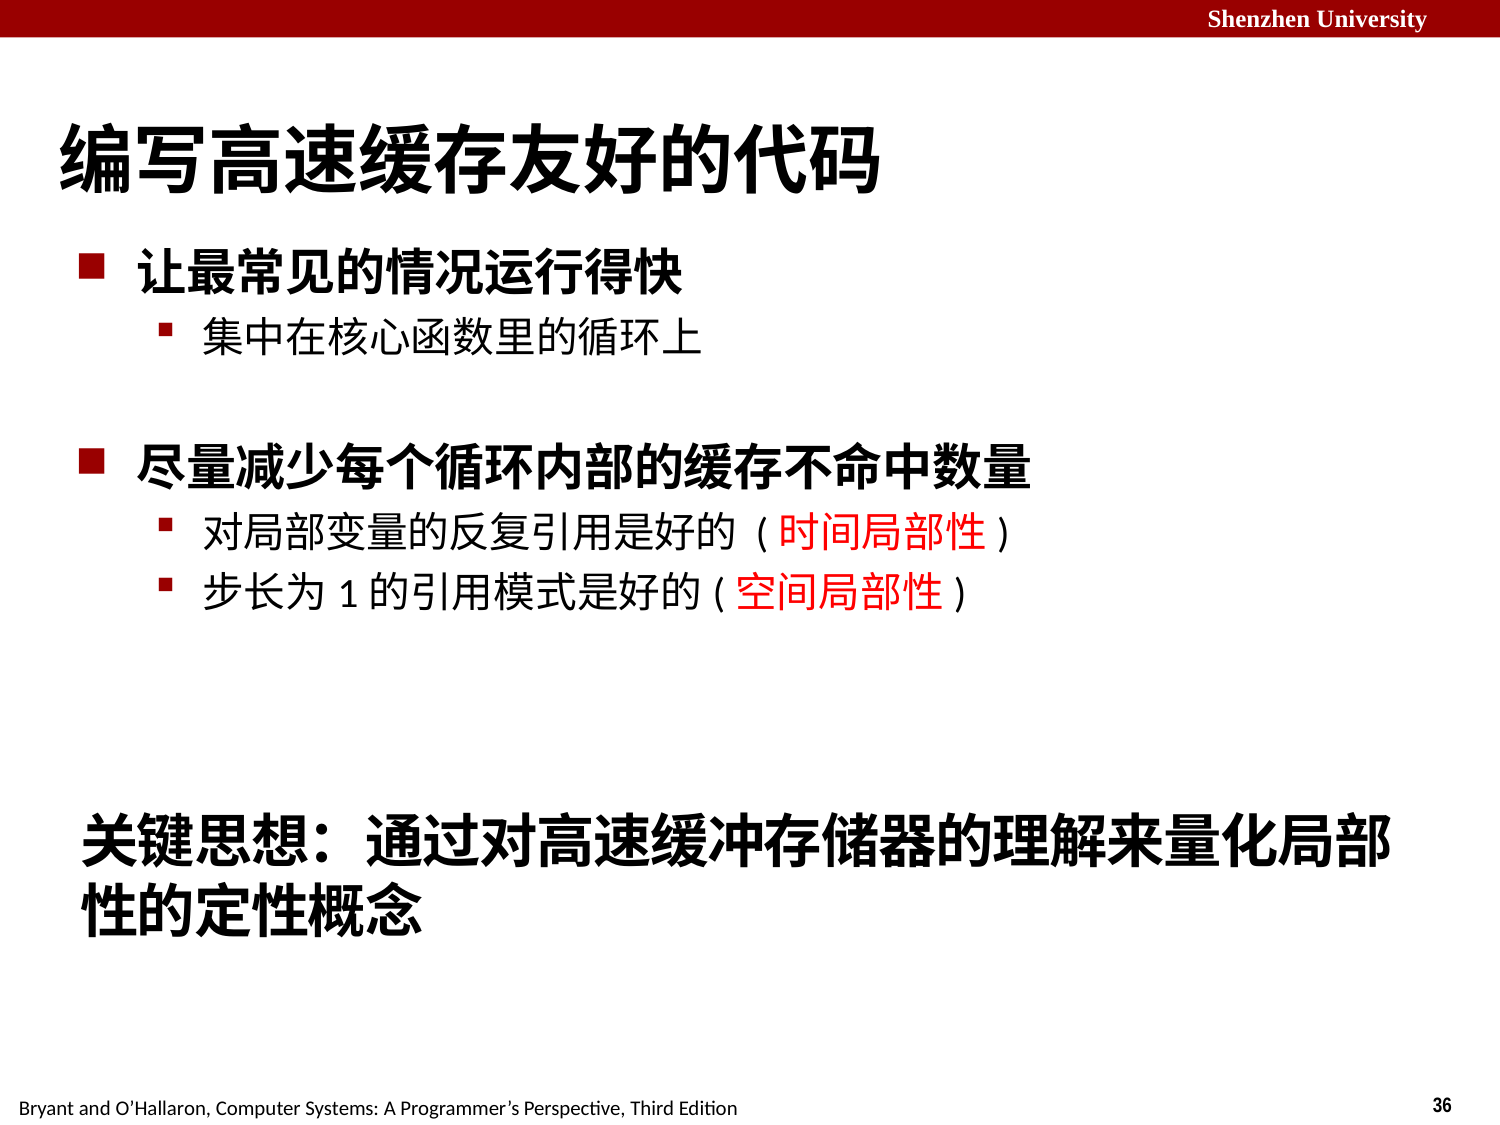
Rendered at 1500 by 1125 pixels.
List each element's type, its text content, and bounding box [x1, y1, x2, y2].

text_box 关键思想：通过对高速缓冲存储器的理解来量化局部性的定性概念 [77, 803, 1419, 944]
title 编写高速缓存友好的代码 [58, 16, 1304, 252]
text_box 让最常见的情况运行得快 集中在核心函数里的循环上 尽量减少每个循环内部的缓存不命中数量 对局部变量的反复引用是好的 (时间局部性) 步长为1的引用模式是好的(空间局部性) [77, 240, 1246, 616]
